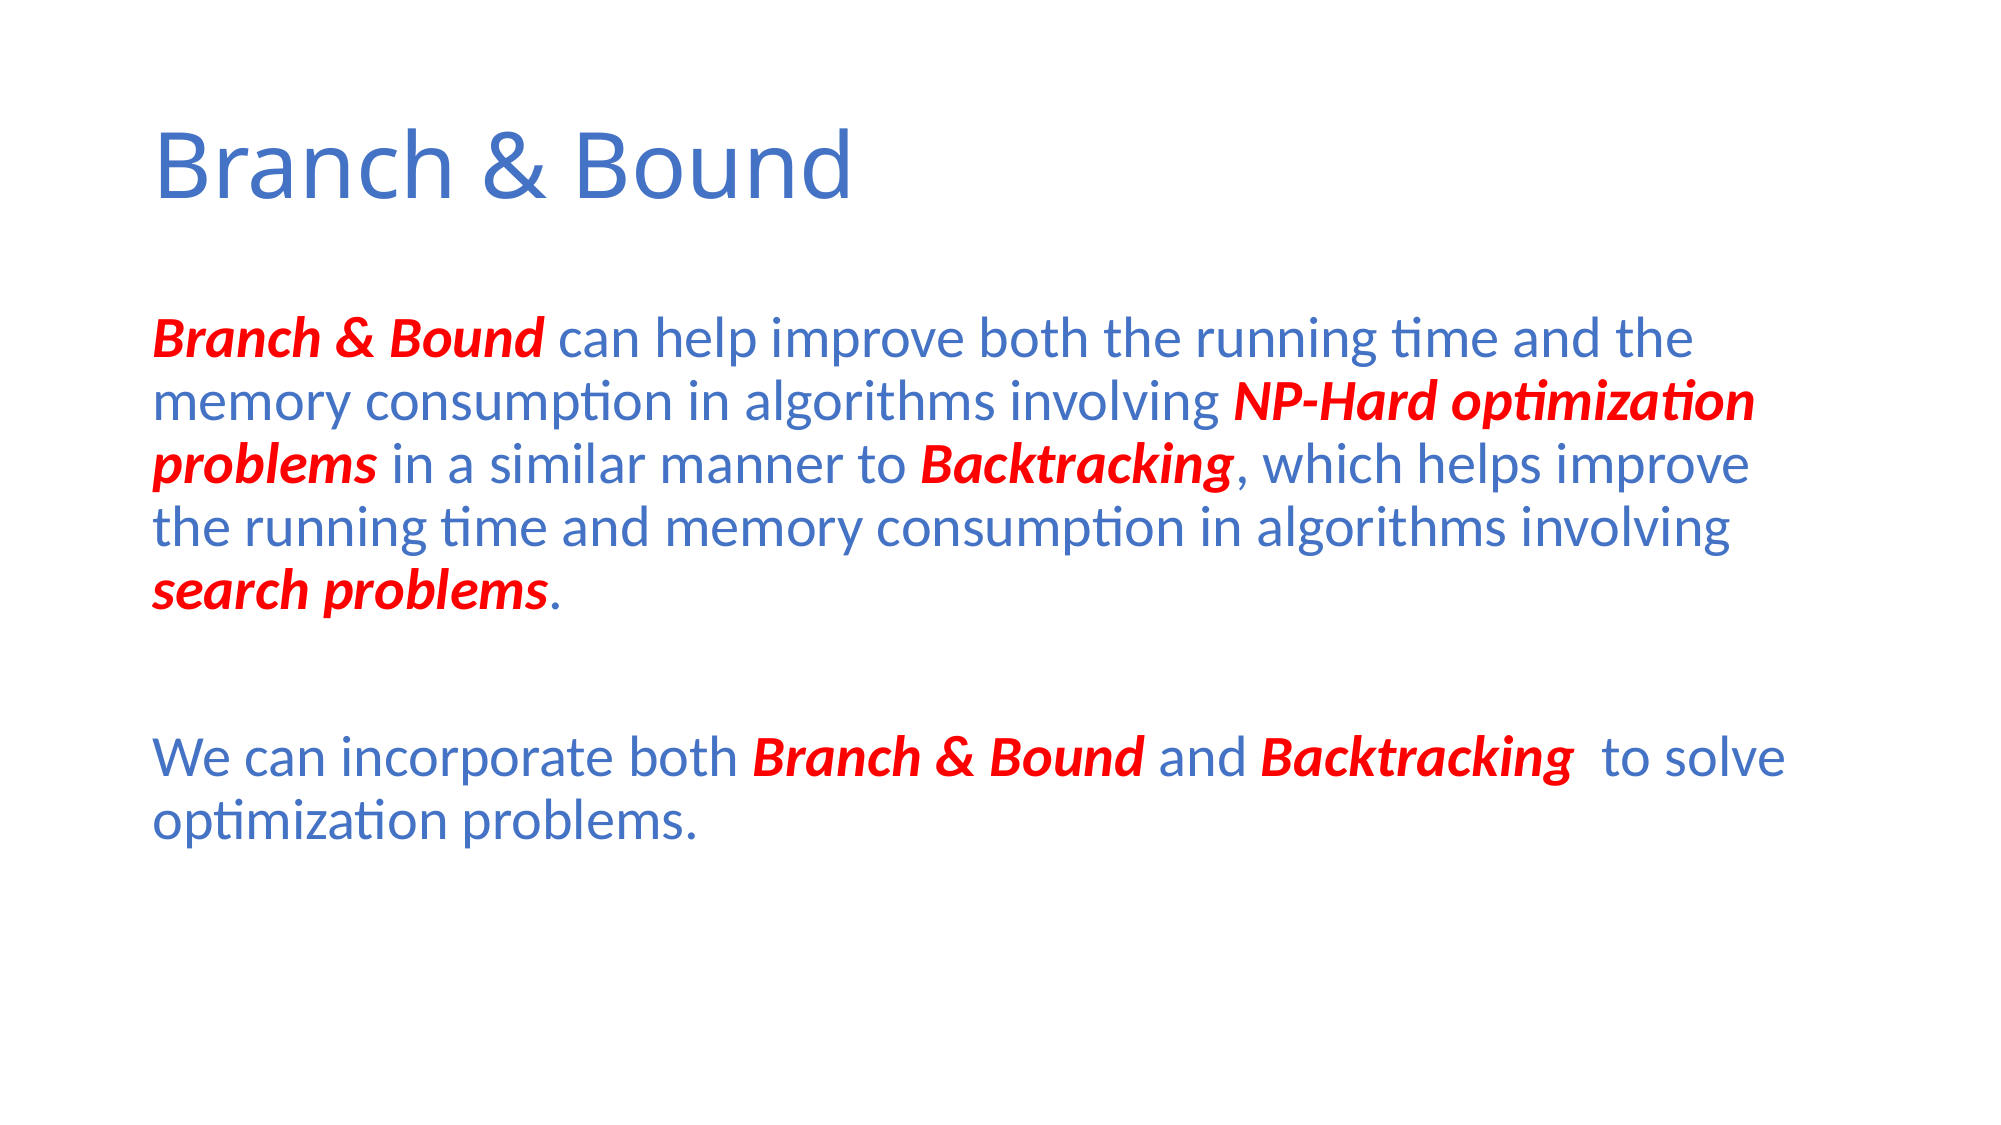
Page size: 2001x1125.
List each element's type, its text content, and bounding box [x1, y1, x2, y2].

title Branch & Bound [137, 59, 1863, 278]
list Branch & Bound can help improve both the running time and the memory consumption in algorithms involving NP-Hard optimization problems in a similar manner to Backtracking, which helps improve the running time and memory consumption in algorithms involving search problems. We can incorporate both Branch & Bound and Backtracking to solve optimization problems. [137, 299, 1863, 1014]
